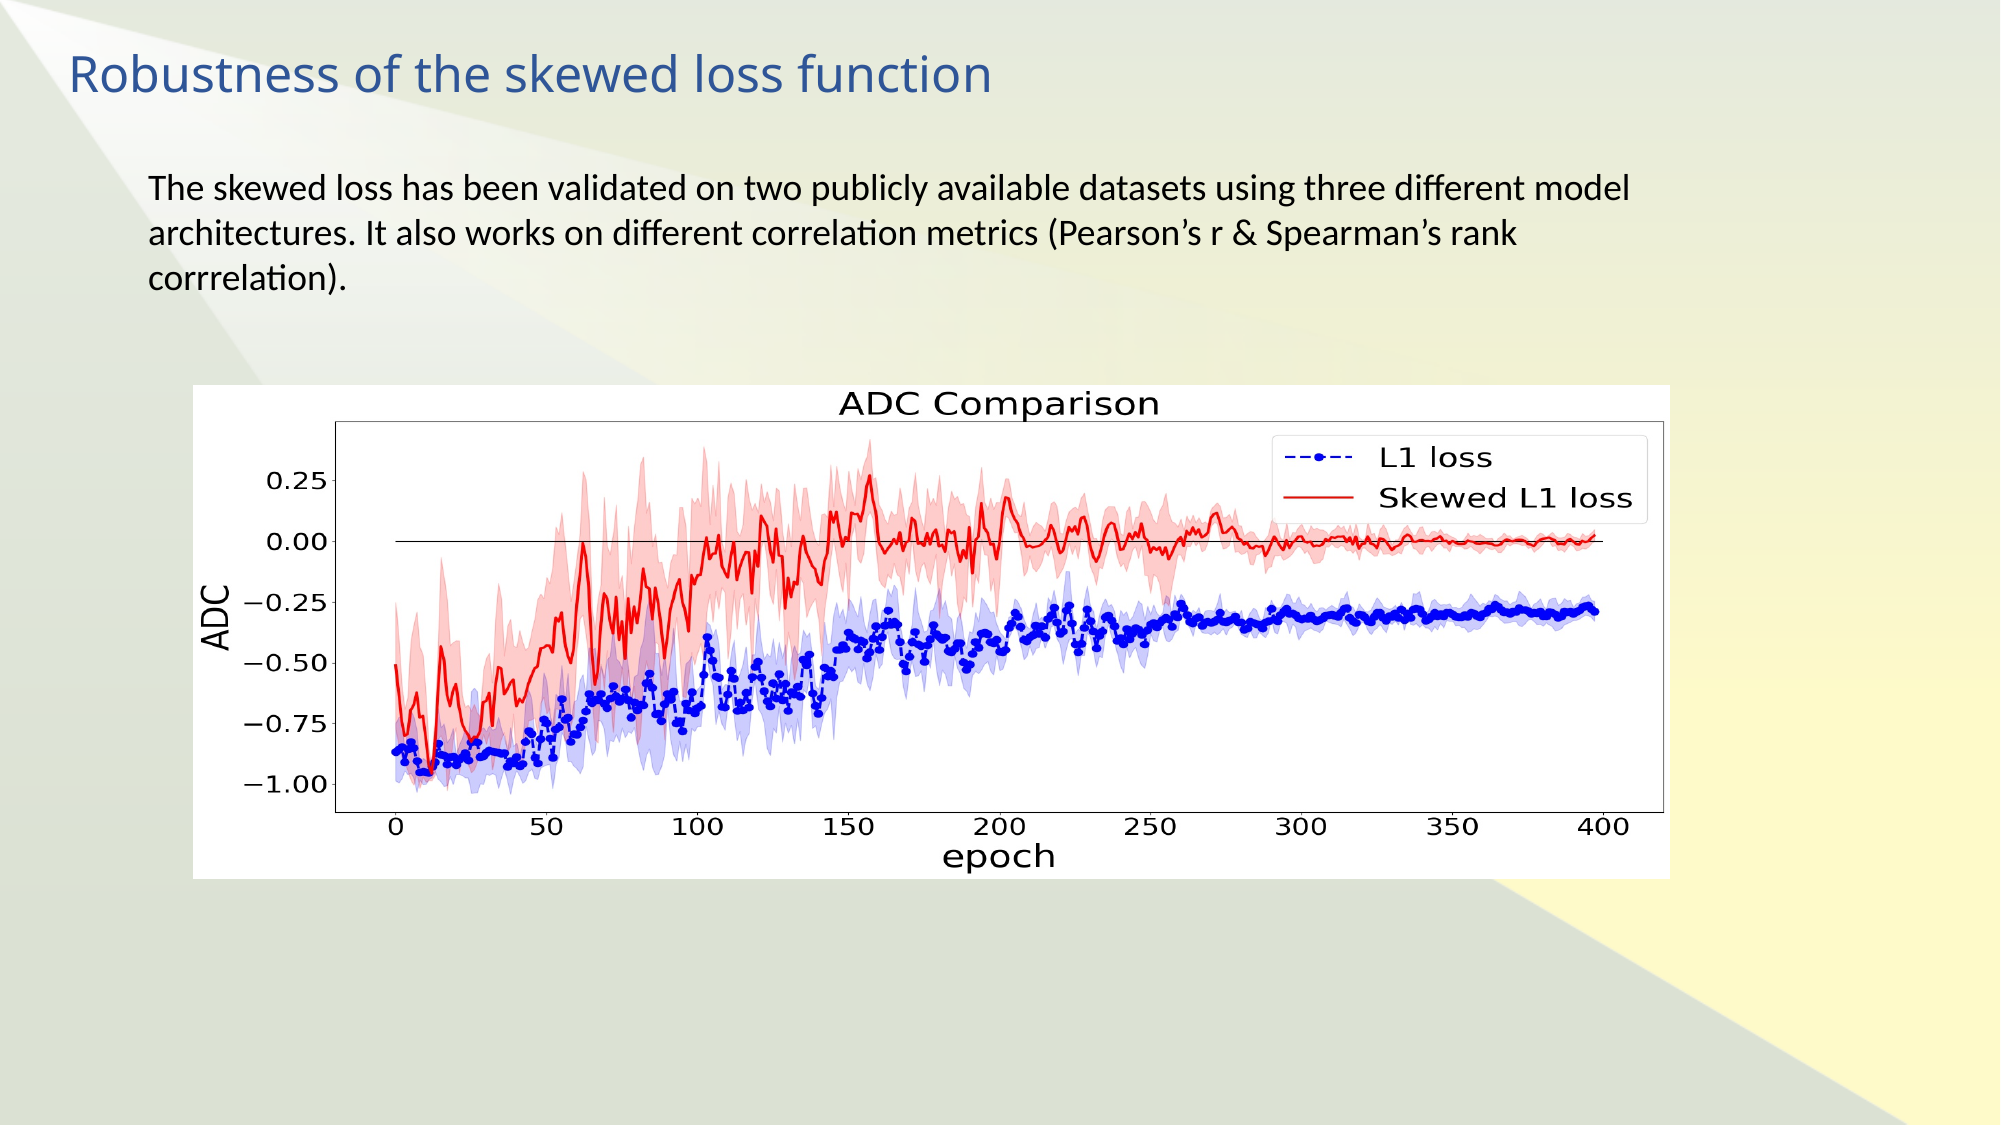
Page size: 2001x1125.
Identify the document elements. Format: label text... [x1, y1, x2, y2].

text_box Robustness of the skewed loss function [53, 35, 1376, 111]
picture [0, 0, 2001, 1125]
text_box The skewed loss has been validated on two publicly available datasets using three different model architectures. It also works on different correlation metrics (Pearson’s r & Spearman’s rank corrrelation). [133, 155, 1670, 306]
